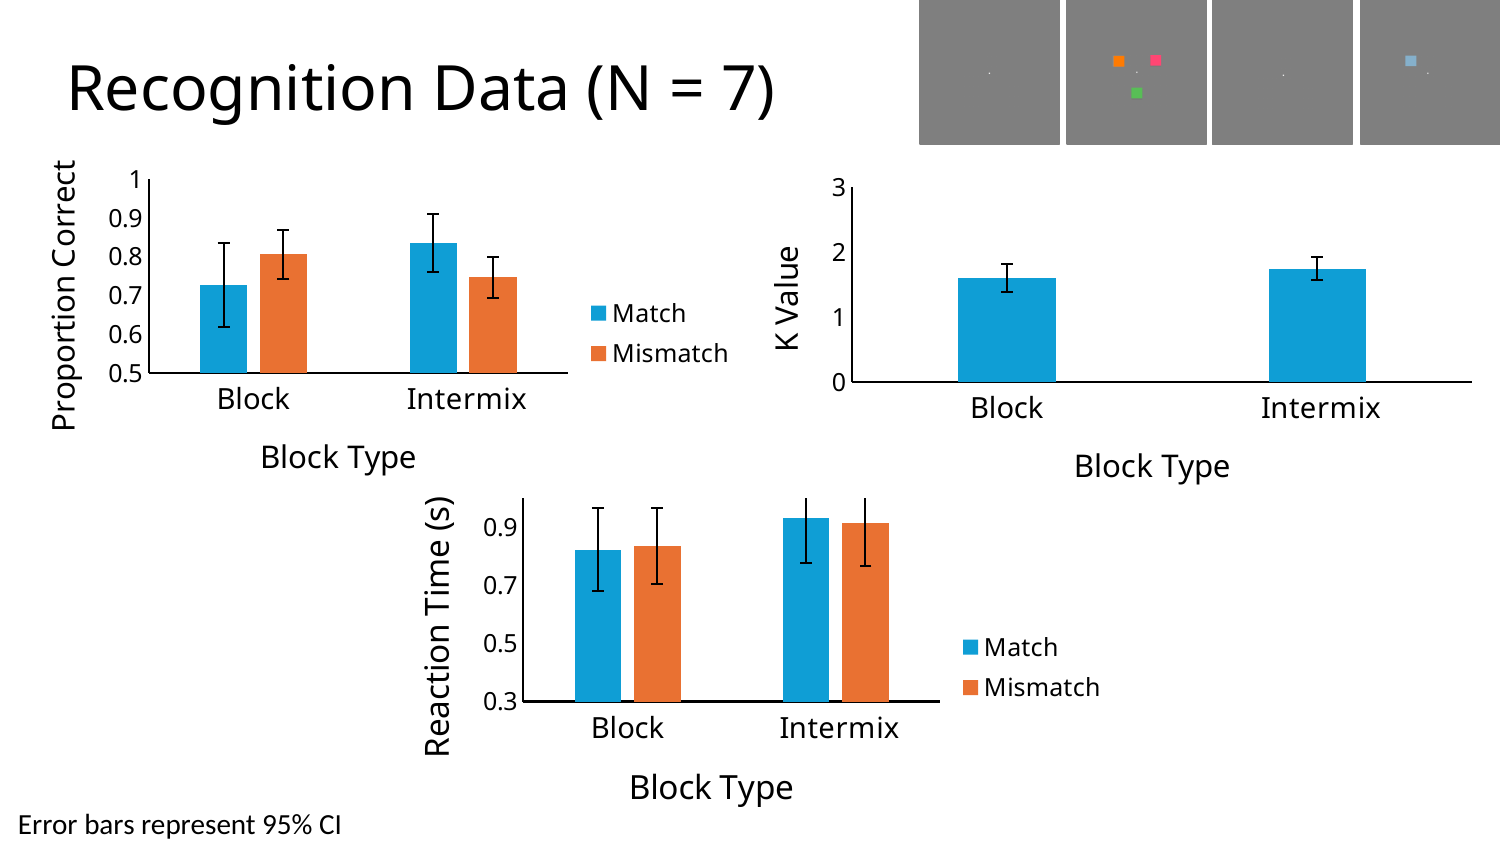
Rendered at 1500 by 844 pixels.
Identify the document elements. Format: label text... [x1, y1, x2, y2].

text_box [919, 0, 1500, 145]
title Recognition Data (N = 7) [51, 32, 914, 127]
chart [5, 154, 1488, 844]
text_box Error bars represent 95% CI [3, 797, 358, 844]
